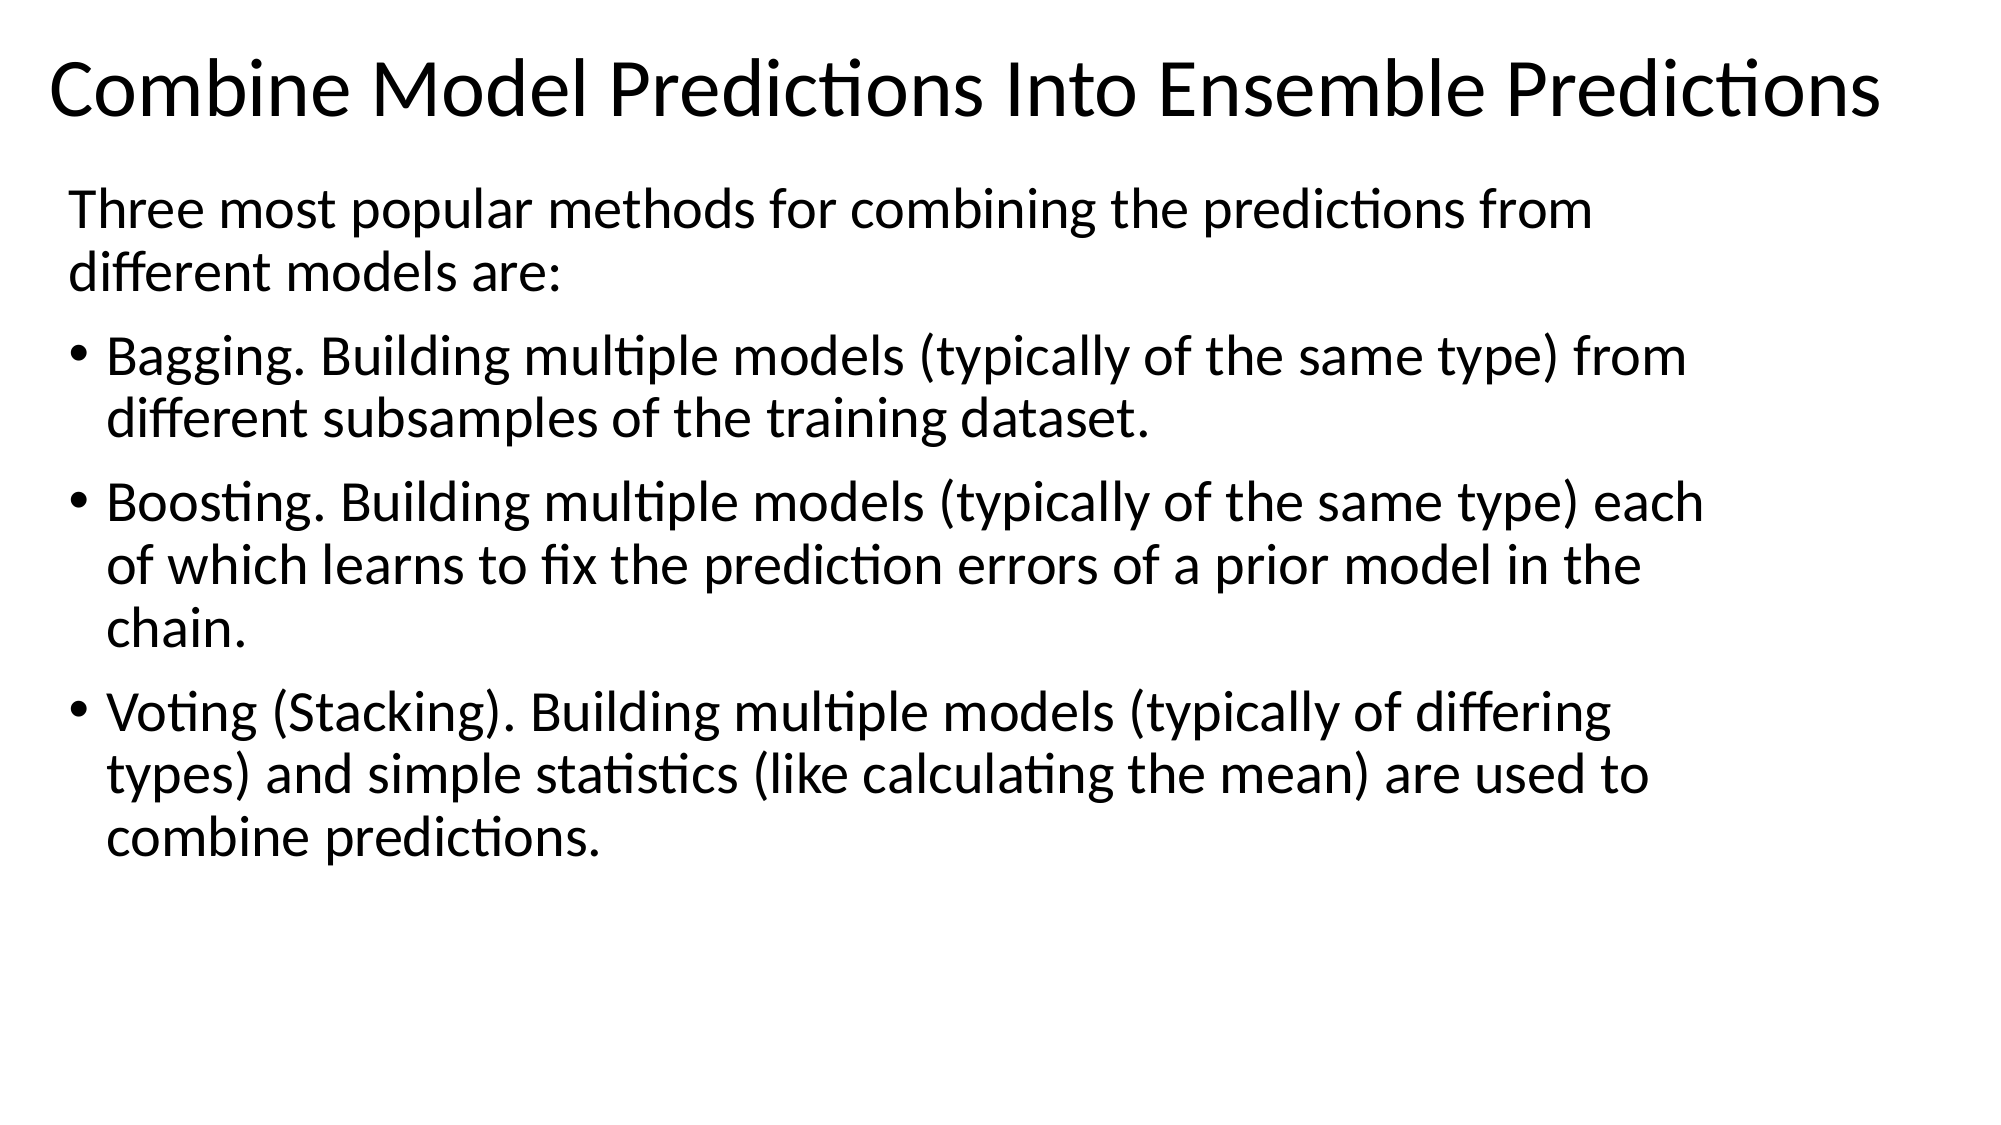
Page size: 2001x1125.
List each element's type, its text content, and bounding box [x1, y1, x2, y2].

list Three most popular methods for combining the predictions from different models are: Bagging. Building multiple models (typically of the same type) from different subsamples of the training dataset. Boosting. Building multiple models (typically of the same type) each of which learns to fix the prediction errors of a prior model in the chain. Voting (Stacking). Building multiple models (typically of differing types) and simple statistics (like calculating the mean) are used to combine predictions. [53, 170, 1779, 885]
title Combine Model Predictions Into Ensemble Predictions [34, 36, 1968, 143]
